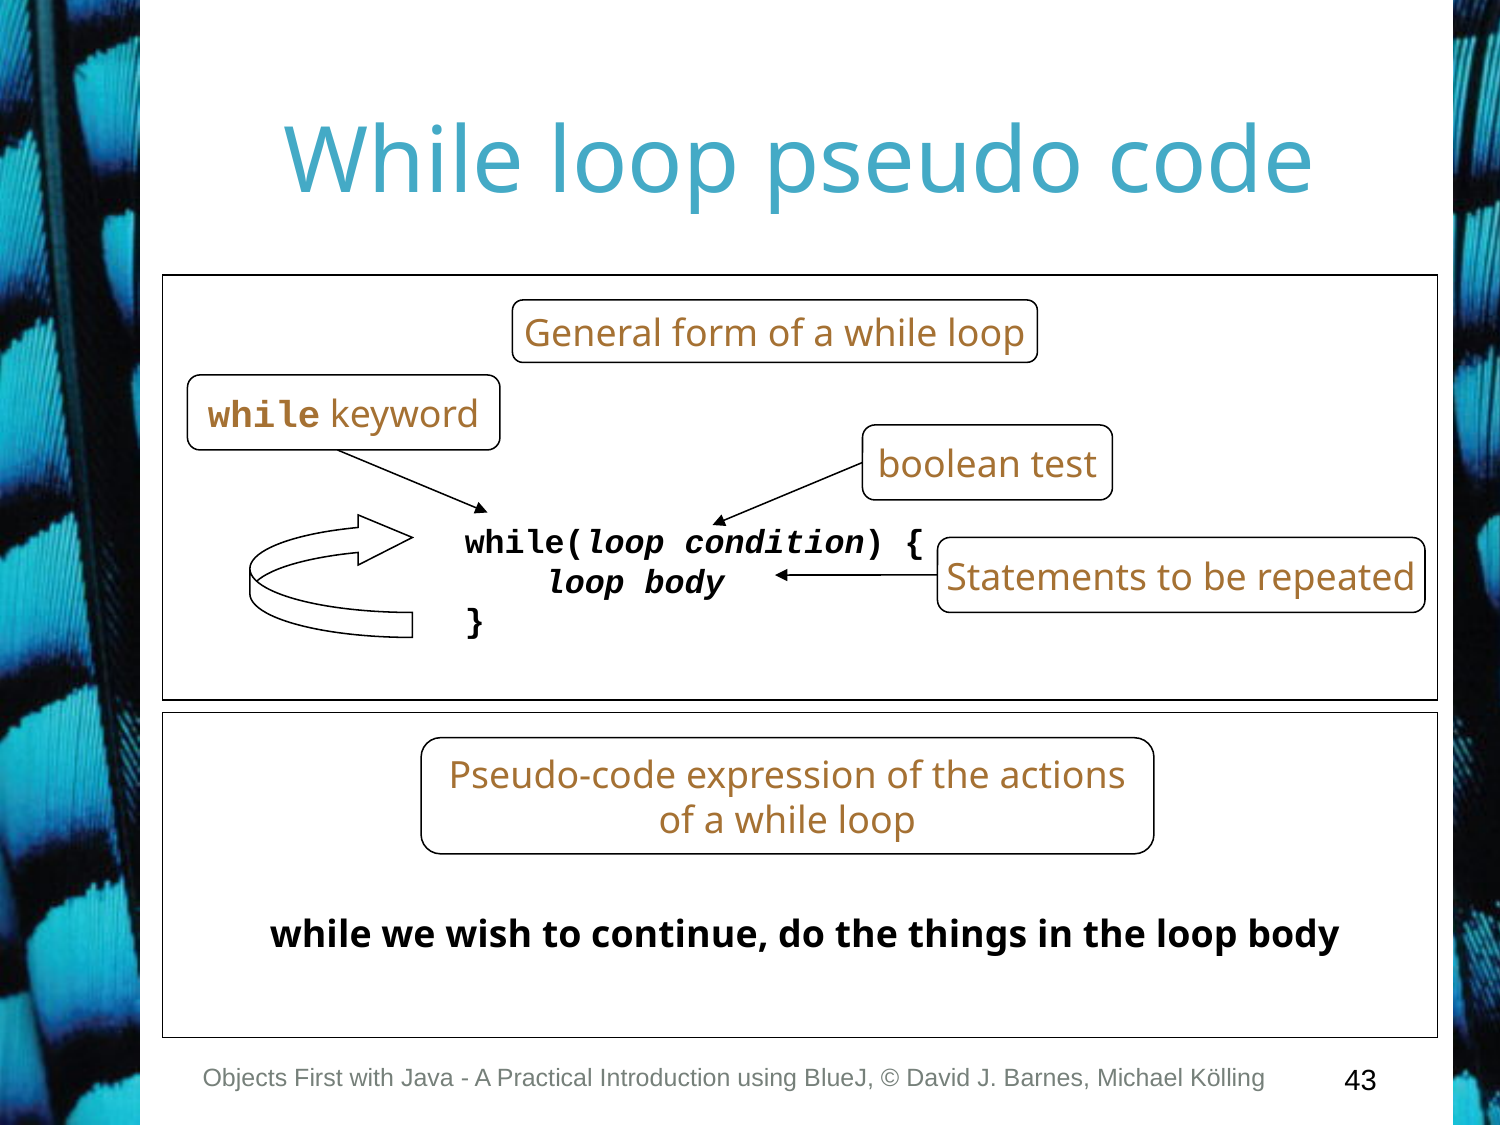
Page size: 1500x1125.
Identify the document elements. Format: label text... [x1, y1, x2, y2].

title While loop pseudo code [162, 62, 1438, 250]
picture [0, 0, 140, 1125]
text_box [249, 514, 413, 638]
text_box [162, 712, 1438, 1038]
picture [1453, 0, 1500, 1125]
text_box [162, 275, 1438, 700]
footer Objects First with Java - A Practical Introduction using BlueJ, © David J. Barnes, Michael Kölling [187, 1054, 1325, 1105]
